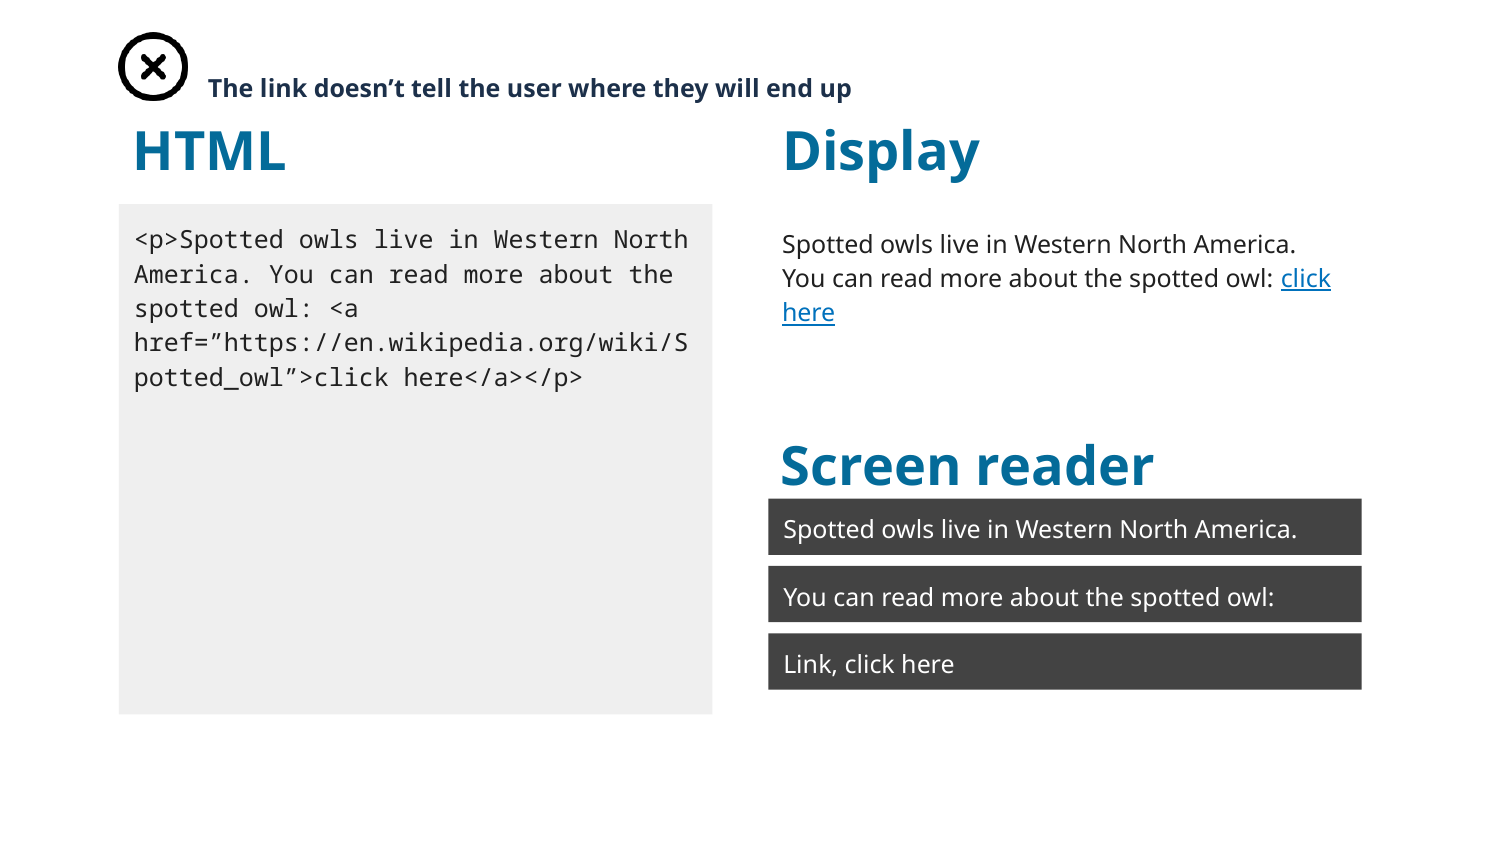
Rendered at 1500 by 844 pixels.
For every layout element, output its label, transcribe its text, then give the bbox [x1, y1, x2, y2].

subtitle The link doesn’t tell the user where they will end up [192, 30, 1016, 140]
title Screen reader [765, 415, 1360, 511]
text_box Spotted owls live in Western North America. [768, 498, 1362, 555]
title Display [767, 100, 1361, 196]
title HTML [117, 101, 712, 196]
list Spotted owls live in Western North America. You can read more about the spotted owl: click here [767, 208, 1361, 439]
list <p>Spotted owls live in Western North America. You can read more about the spotted owl: <a href=”https://en.wikipedia.org/wiki/Spotted_owl”>click here</a></p> [118, 204, 713, 715]
text_box Link, click here [768, 633, 1362, 690]
text_box You can read more about the spotted owl: [768, 565, 1362, 623]
picture [118, 31, 188, 102]
